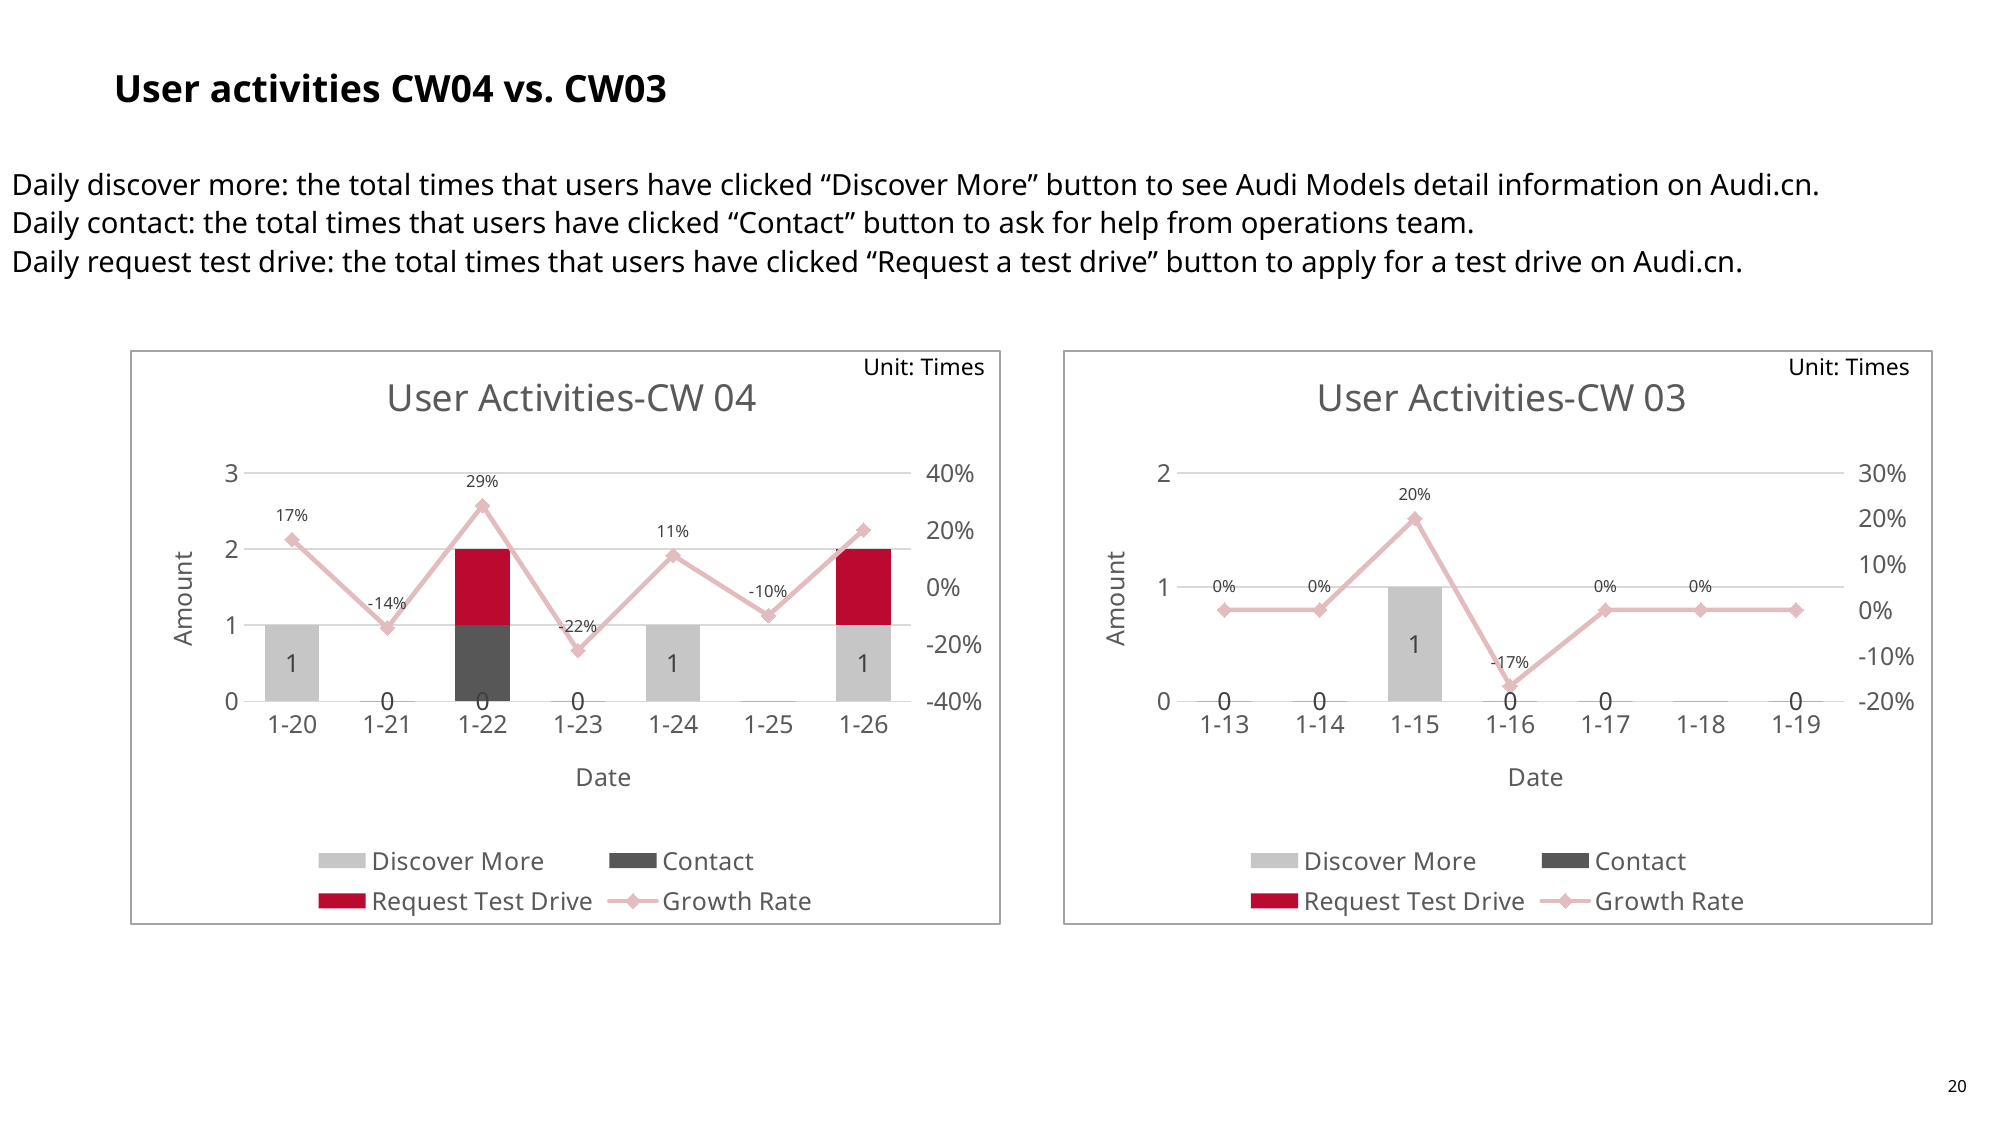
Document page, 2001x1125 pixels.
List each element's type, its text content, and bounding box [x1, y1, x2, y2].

text_box Daily discover more: the total times that users have clicked “Discover More” button to see Audi Models detail information on Audi.cn. Daily contact: the total times that users have clicked “Contact” button to ask for help from operations team. Daily request test drive: the total times that users have clicked “Request a test drive” button to apply for a test drive on Audi.cn. [11, 162, 1822, 278]
chart [1062, 349, 1934, 926]
title User activities CW04 vs. CW03 [114, 60, 1975, 161]
chart [130, 349, 1001, 926]
